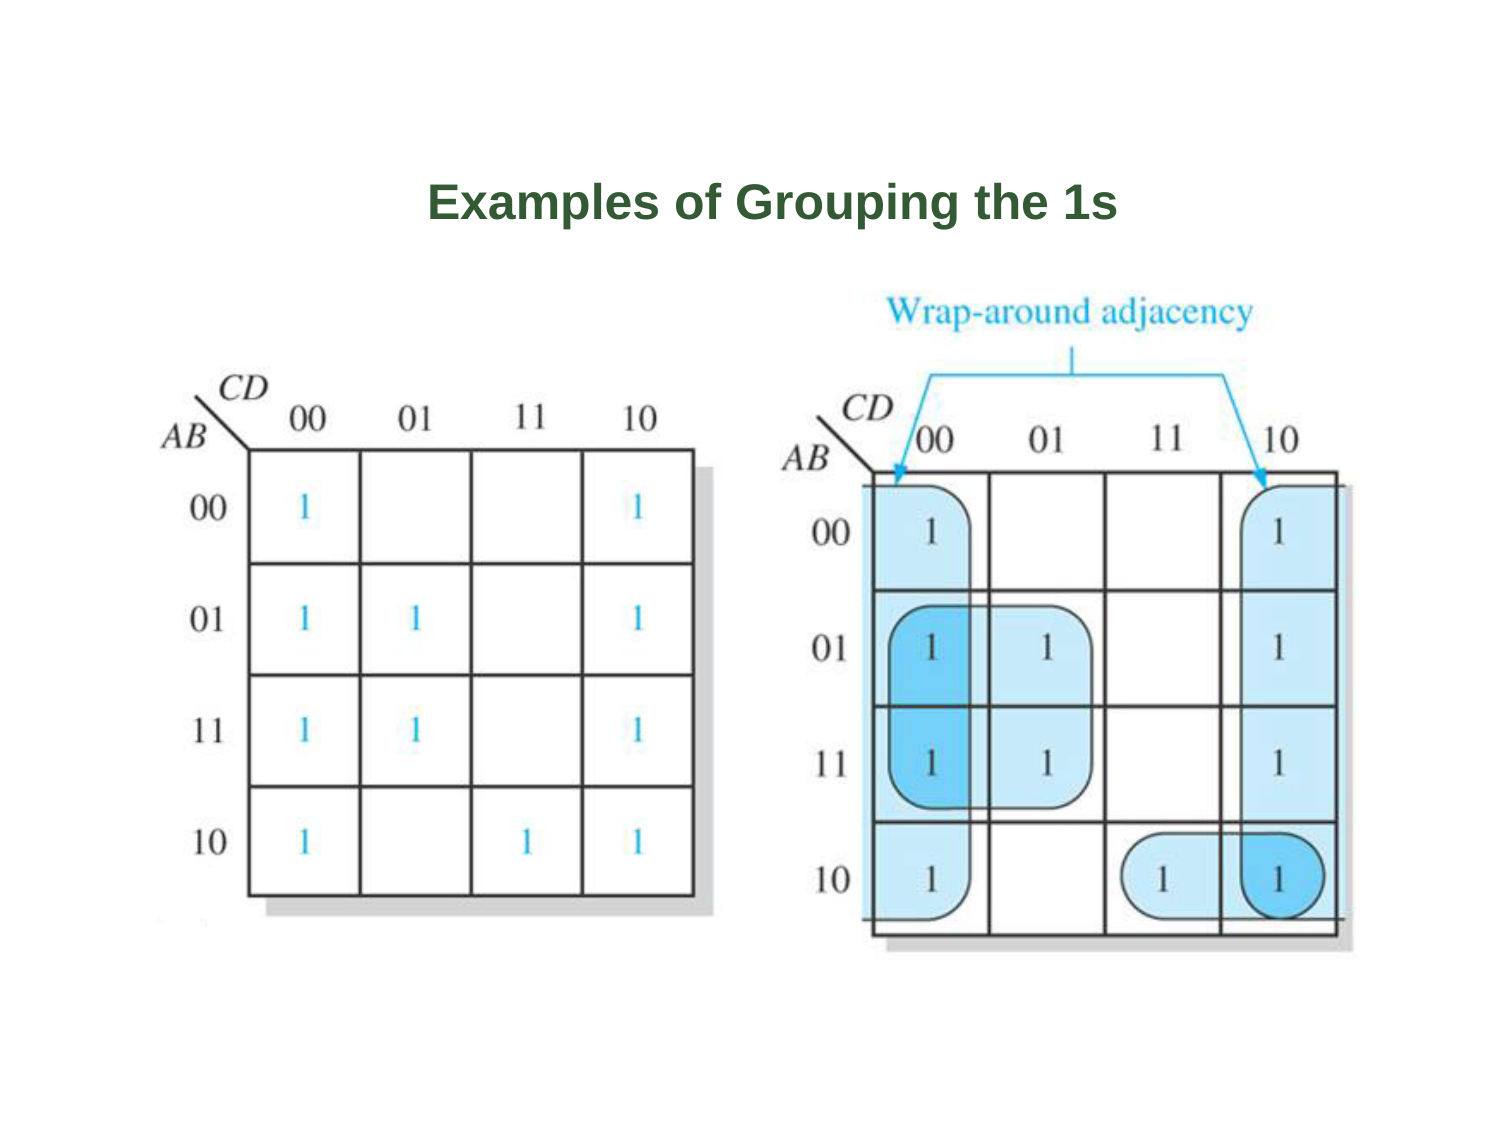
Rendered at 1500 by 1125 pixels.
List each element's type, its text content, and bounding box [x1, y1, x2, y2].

picture [765, 290, 1365, 962]
picture [146, 359, 727, 929]
text_box Examples of Grouping the 1s [412, 162, 1134, 238]
